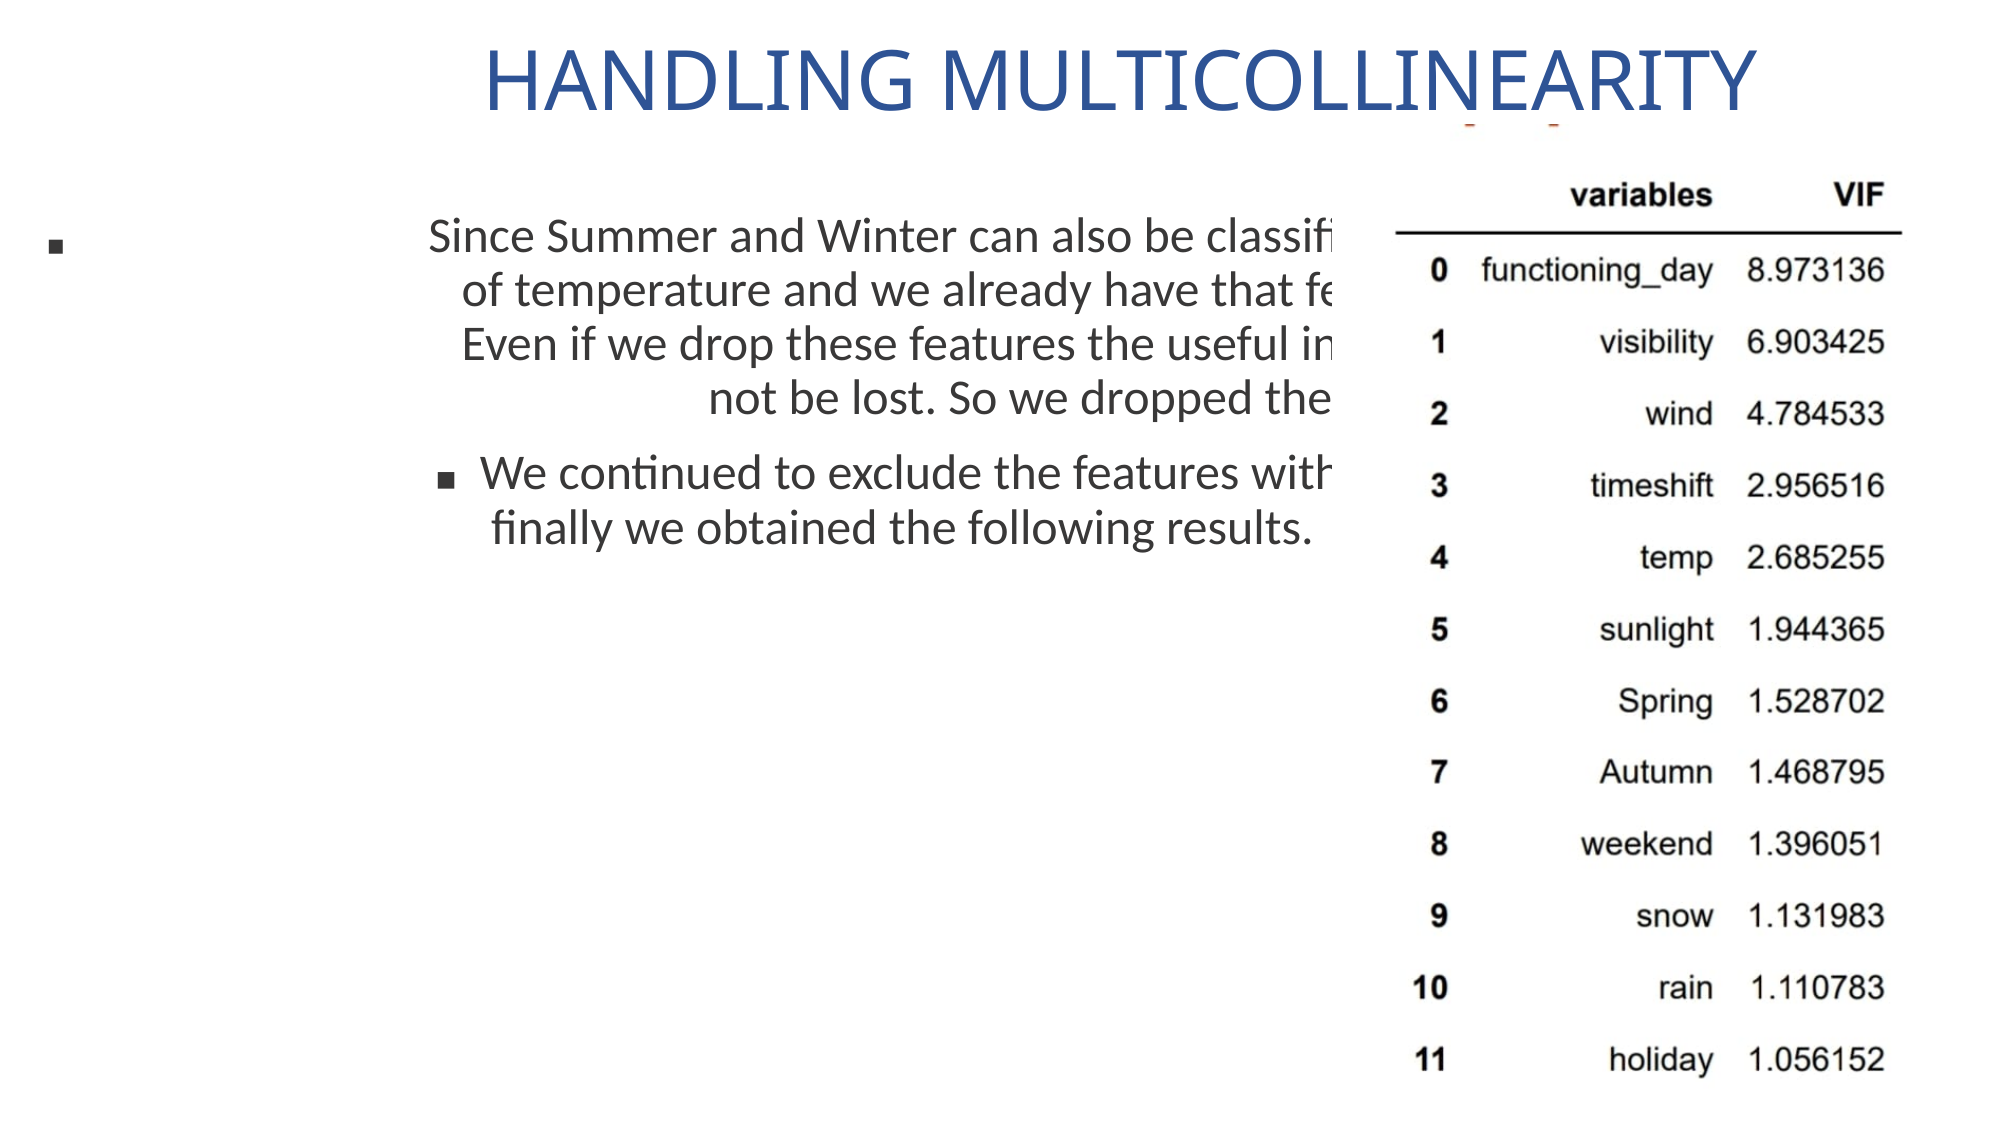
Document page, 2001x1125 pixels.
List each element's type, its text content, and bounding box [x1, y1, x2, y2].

text_box ▪ We continued to exclude the features with VIF > 10 and finally we obtained the following results. [434, 445, 1326, 609]
text_box of temperature and we already have that feature present. Even if we drop these features the useful information will [461, 262, 1326, 425]
text_box not be lost. So we dropped them. [708, 372, 1326, 445]
text_box HANDLING MULTICOLLINEARITY [482, 31, 1759, 206]
text_box ▪ [46, 222, 66, 299]
picture [1332, 124, 1963, 1125]
text_box Since Summer and Winter can also be classified on the basis [428, 206, 1326, 321]
